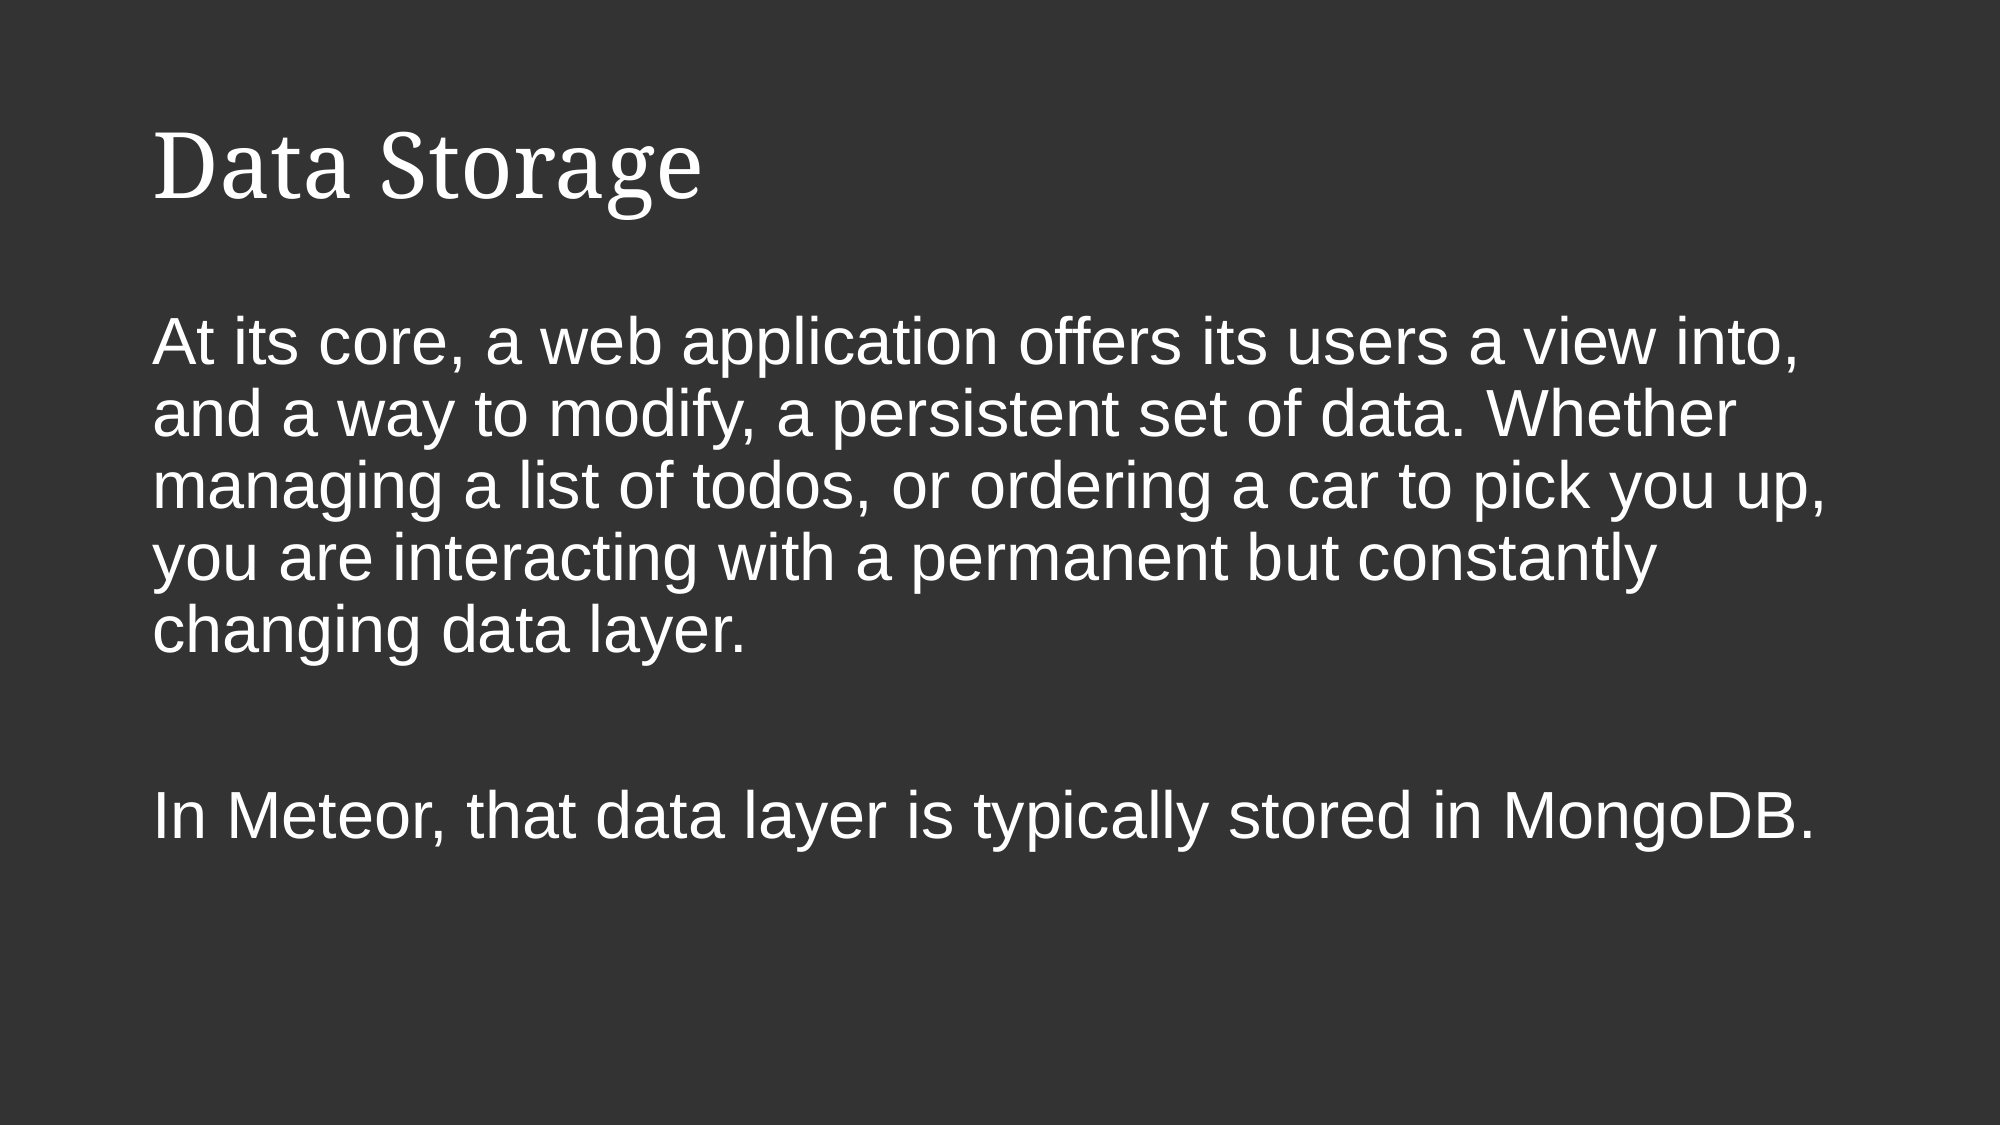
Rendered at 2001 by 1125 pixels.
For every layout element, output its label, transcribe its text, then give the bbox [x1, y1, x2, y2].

list At its core, a web application offers its users a view into, and a way to modify, a persistent set of data. Whether managing a list of todos, or ordering a car to pick you up, you are interacting with a permanent but constantly changing data layer. In Meteor, that data layer is typically stored in MongoDB. [137, 299, 1863, 1014]
title Data Storage [137, 59, 1863, 278]
